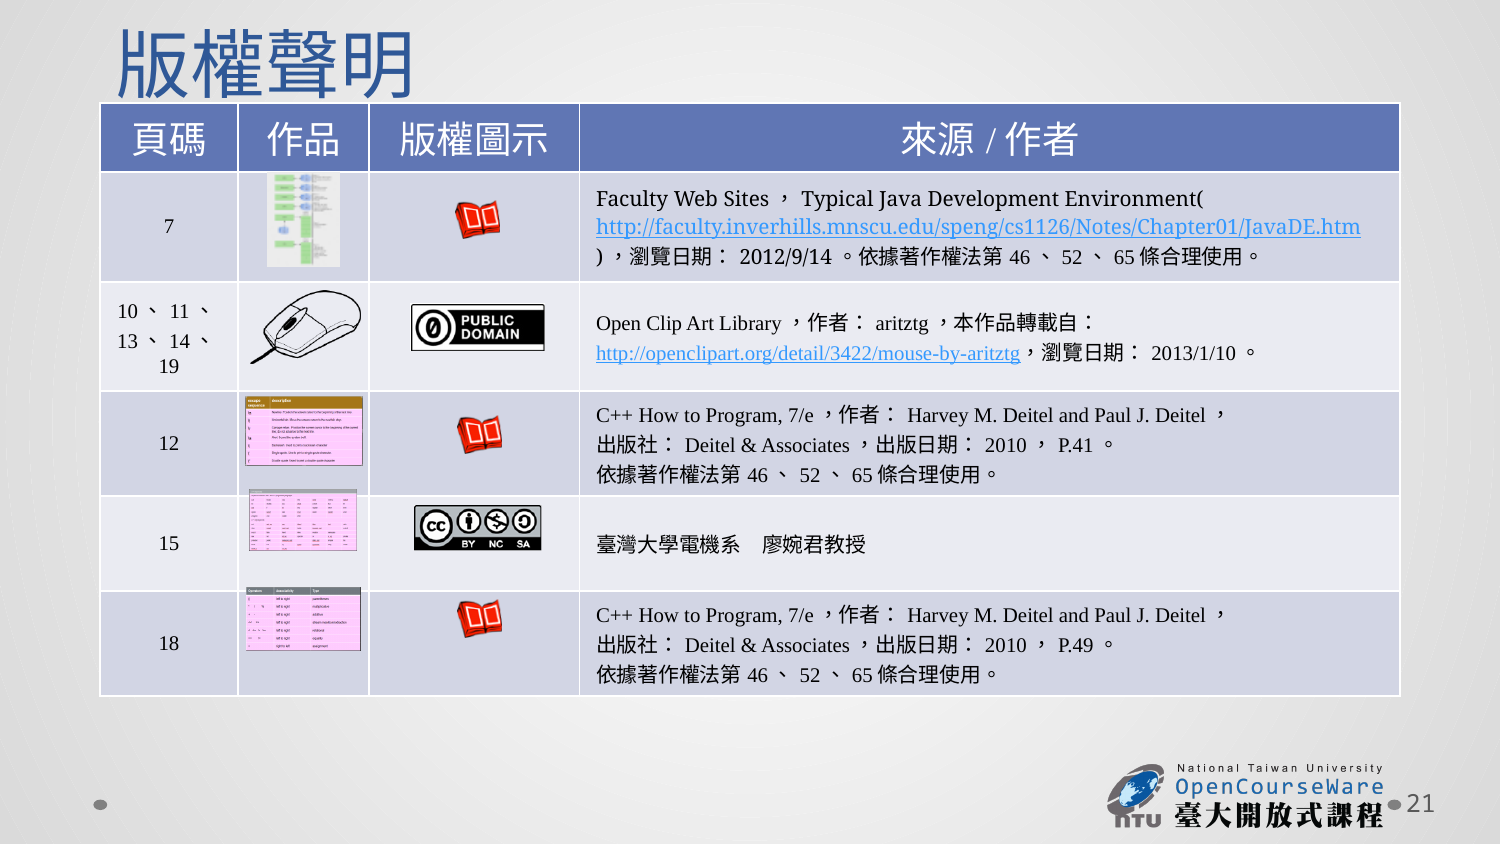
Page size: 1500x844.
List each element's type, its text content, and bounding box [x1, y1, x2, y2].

title 版權聲明 [100, 8, 1401, 102]
picture [244, 395, 363, 466]
table_cell Faculty Web Sites，Typical Java Development Environment(http://faculty.inverhills.mnscu.edu/speng/cs1126/Notes/Chapter01/JavaDE.htm)，瀏覽日期：2012/9/14。依據著作權法第46、52、65條合理使用。 [580, 173, 1399, 281]
picture [246, 586, 361, 651]
picture [413, 504, 543, 551]
table_cell [370, 497, 579, 590]
picture [1085, 749, 1405, 844]
table_header 頁碼 [101, 104, 237, 171]
picture [410, 303, 545, 352]
picture [457, 599, 503, 639]
table_cell 10、11、13、14、19 [101, 283, 237, 390]
picture [457, 414, 503, 454]
table_cell [370, 592, 579, 695]
table_cell [370, 173, 579, 281]
table_cell 12 [101, 392, 237, 495]
table_cell 18 [101, 592, 237, 695]
table_cell 7 [101, 173, 237, 281]
picture [249, 488, 357, 551]
table_cell [239, 592, 368, 695]
table_cell [370, 392, 579, 495]
picture [455, 200, 500, 240]
table_cell [239, 173, 368, 281]
table_cell [370, 283, 579, 390]
table_cell [239, 392, 368, 495]
table_cell 臺灣大學電機系 廖婉君教授 [580, 497, 1399, 590]
slide_number 21 [1401, 782, 1494, 827]
picture [250, 290, 361, 364]
table_cell 15 [101, 497, 237, 590]
table_cell C++ How to Program, 7/e，作者：Harvey M. Deitel and Paul J. Deitel， 出版社：Deitel & Associates，出版日期：2010，P.41。 依據著作權法第46、52、65條合理使用。 [580, 392, 1399, 495]
table_header 版權圖示 [370, 104, 579, 171]
table_header 作品 [239, 104, 368, 171]
table_cell C++ How to Program, 7/e，作者：Harvey M. Deitel and Paul J. Deitel， 出版社：Deitel & Associates，出版日期：2010，P.49。 依據著作權法第46、52、65條合理使用。 [580, 592, 1399, 695]
picture [267, 172, 340, 268]
table_header 來源/作者 [580, 104, 1399, 171]
table_cell [239, 497, 368, 590]
table_cell Open Clip Art Library，作者：aritztg，本作品轉載自：http://openclipart.org/detail/3422/mouse-by-aritztg，瀏覽日期：2013/1/10。 [580, 283, 1399, 390]
table_cell [239, 283, 368, 390]
